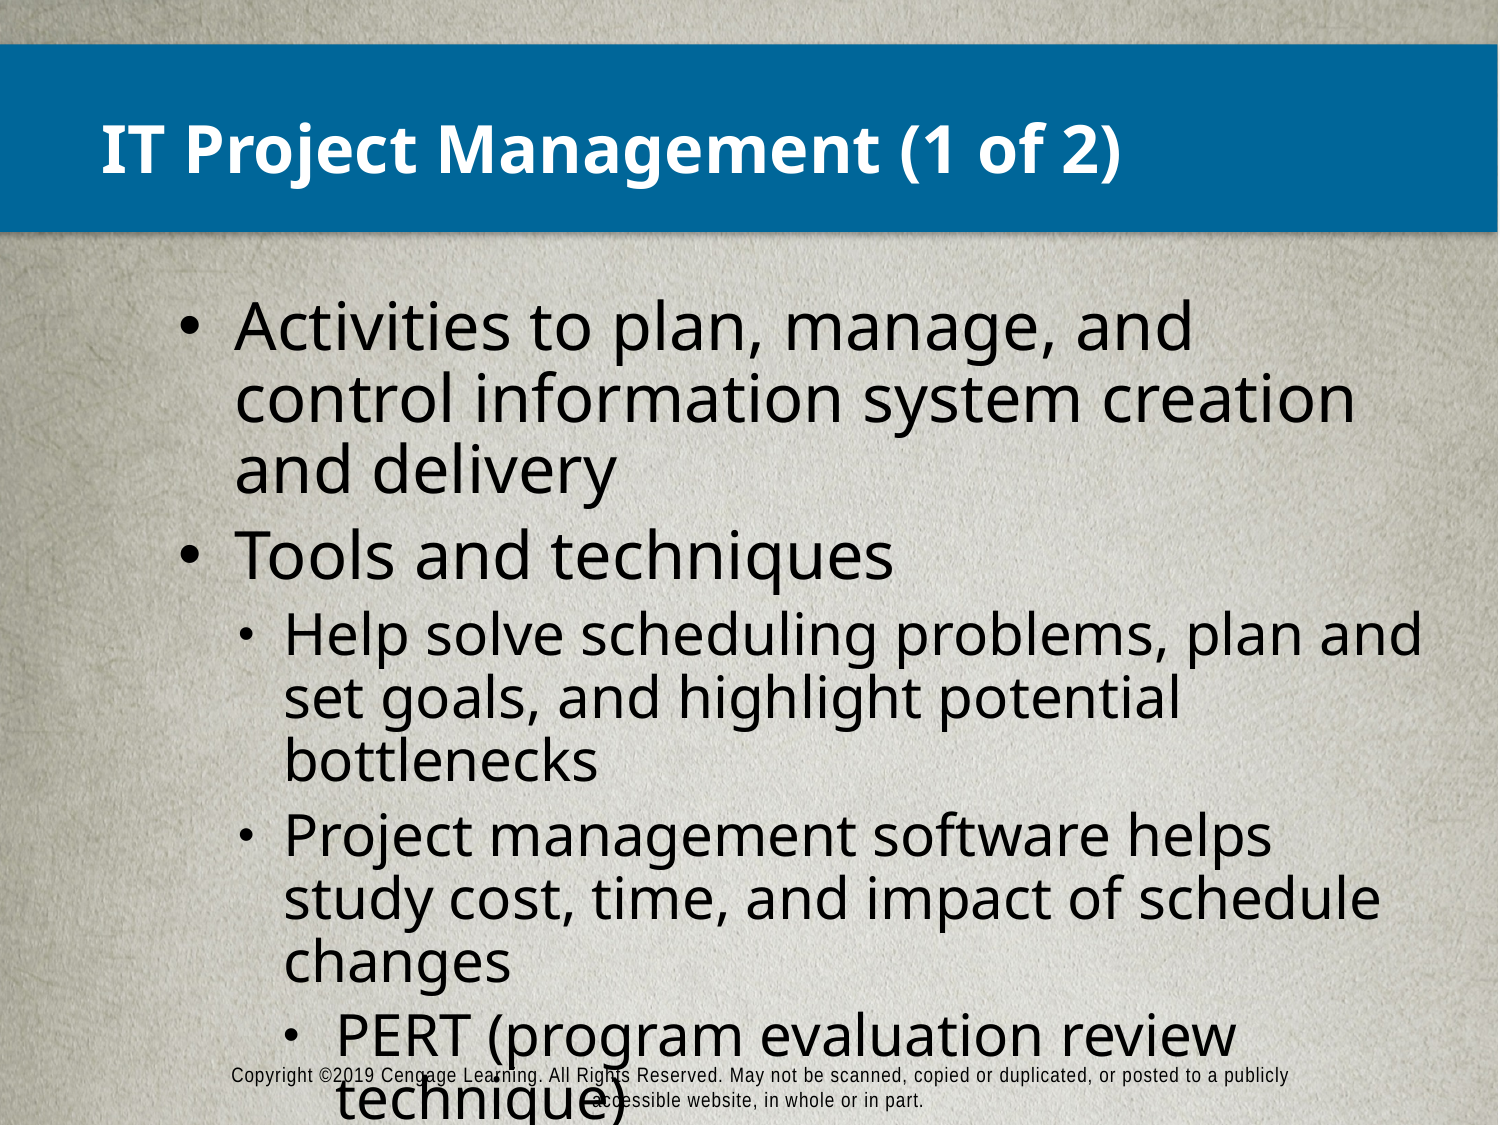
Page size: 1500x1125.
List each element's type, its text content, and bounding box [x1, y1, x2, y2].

picture [0, 233, 1498, 1123]
title IT Project Management (1 of 2) [86, 75, 1437, 220]
picture [0, 0, 1498, 44]
list Activities to plan, manage, and control information system creation and delivery Tools and techniques Help solve scheduling problems, plan and set goals, and highlight potential bottlenecks Project management software helps study cost, time, and impact of schedule changes PERT (program evaluation review technique) CPM (critical path method) [163, 285, 1447, 945]
